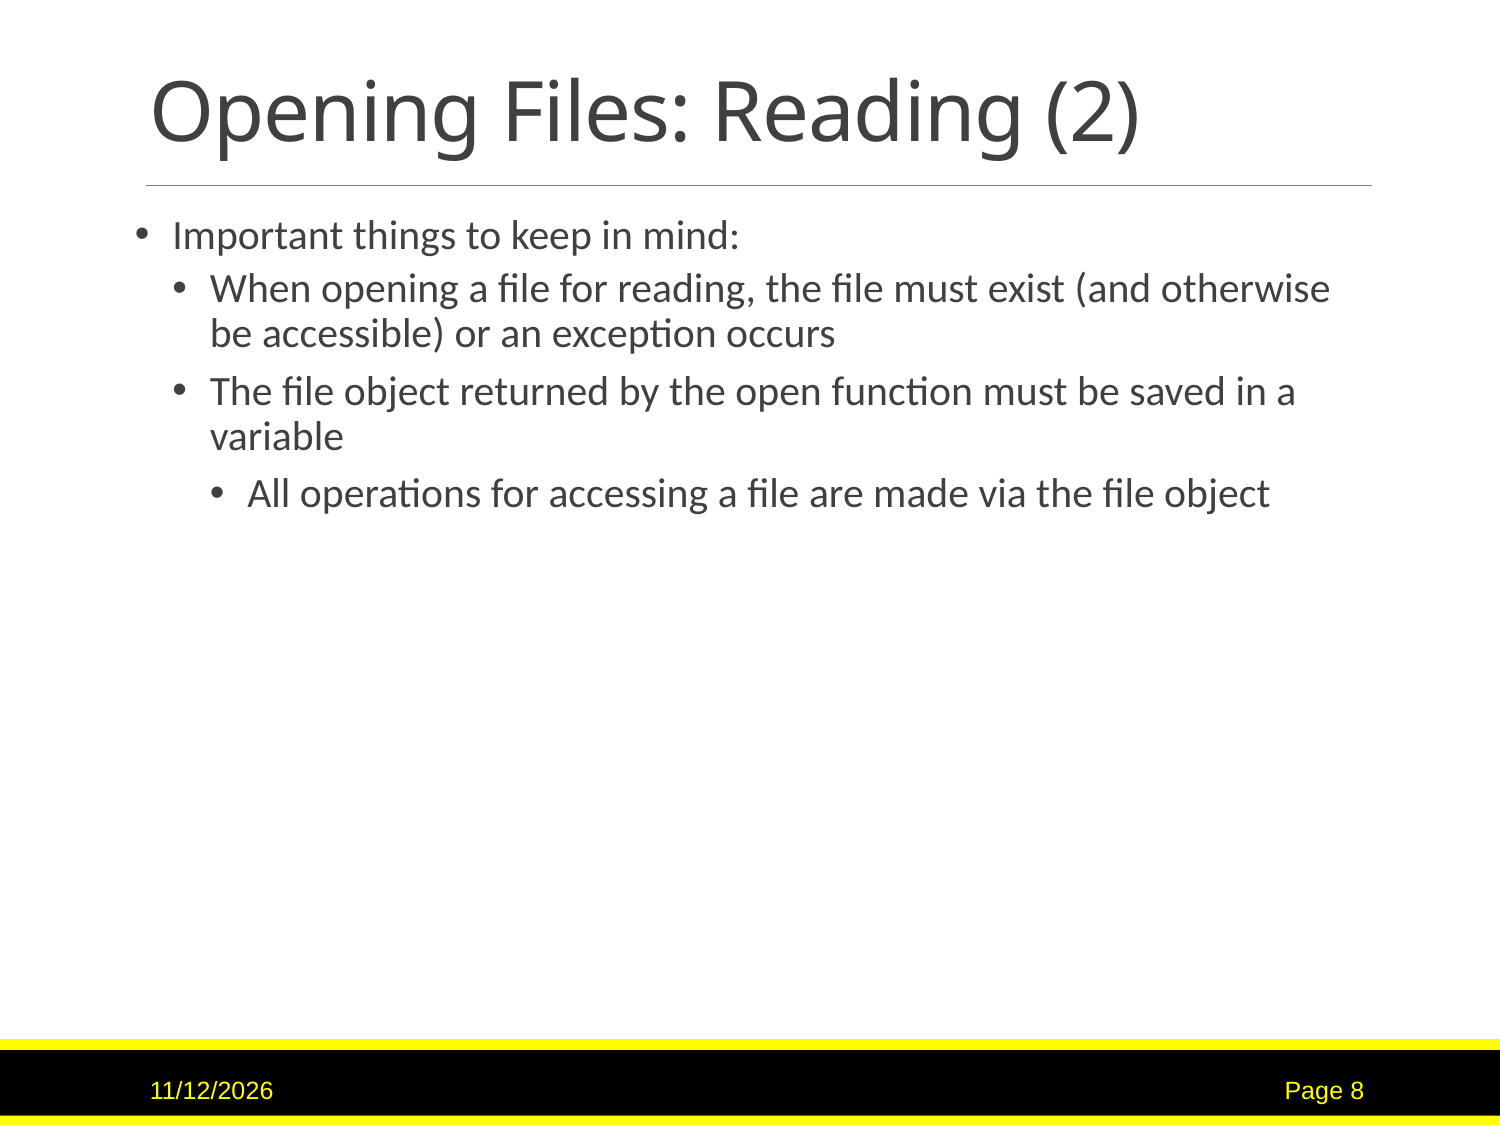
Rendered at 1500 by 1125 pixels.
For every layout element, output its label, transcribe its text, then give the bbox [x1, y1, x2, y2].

slide_number Page 8 [1217, 1059, 1380, 1120]
list Important things to keep in mind: When opening a file for reading, the file must exist (and otherwise be accessible) or an exception occurs The file object returned by the open function must be saved in a variable All operations for accessing a file are made via the file object [134, 205, 1373, 963]
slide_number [134, 1059, 440, 1120]
title Opening Files: Reading (2) [134, 47, 1373, 167]
